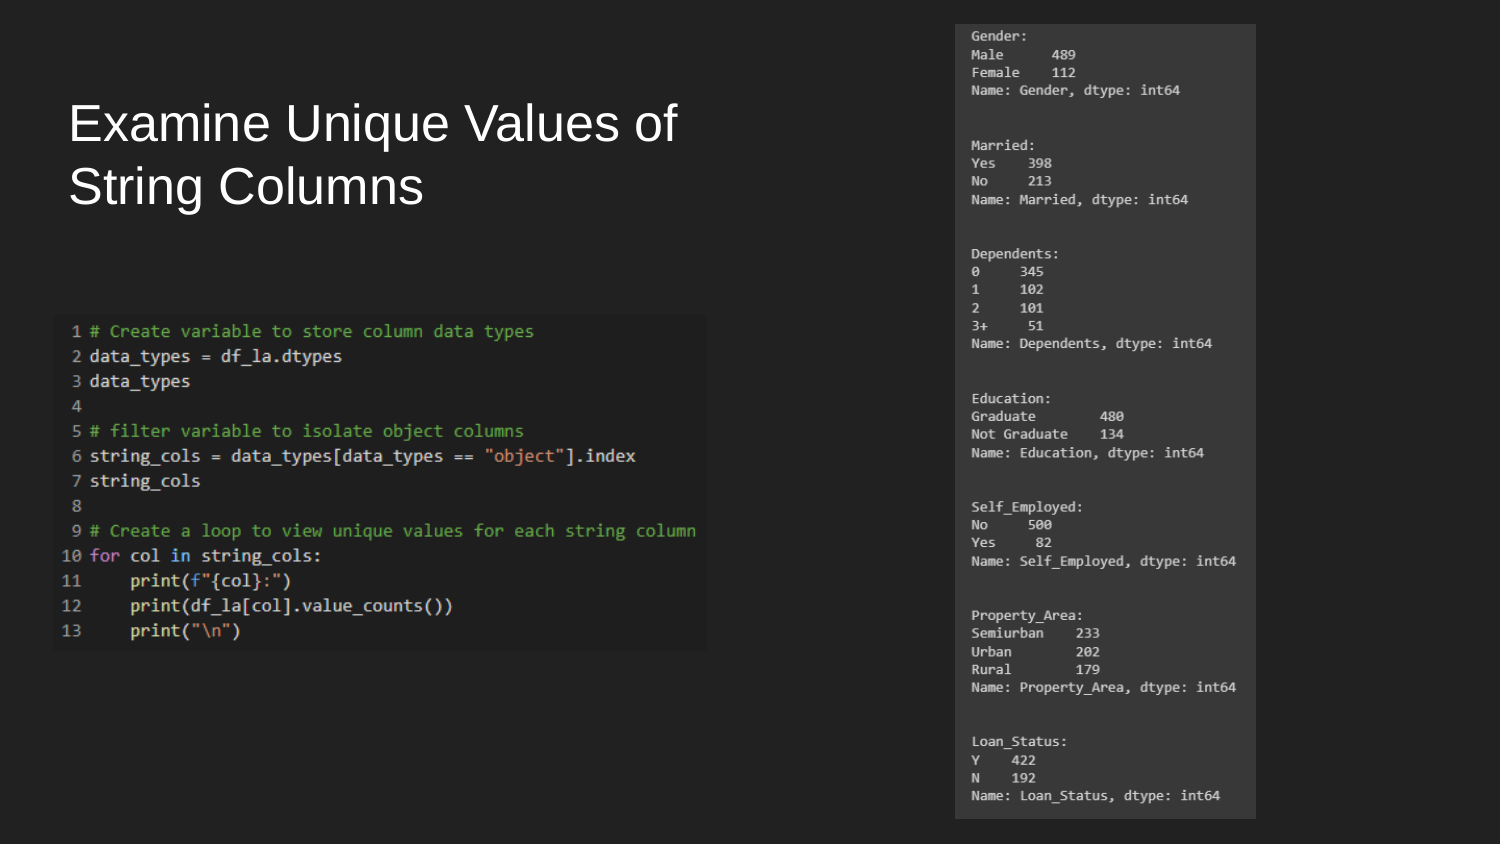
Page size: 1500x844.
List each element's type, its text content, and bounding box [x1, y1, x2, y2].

picture [53, 315, 707, 652]
picture [954, 24, 1256, 819]
title Examine Unique Values of String Columns [53, 92, 695, 230]
